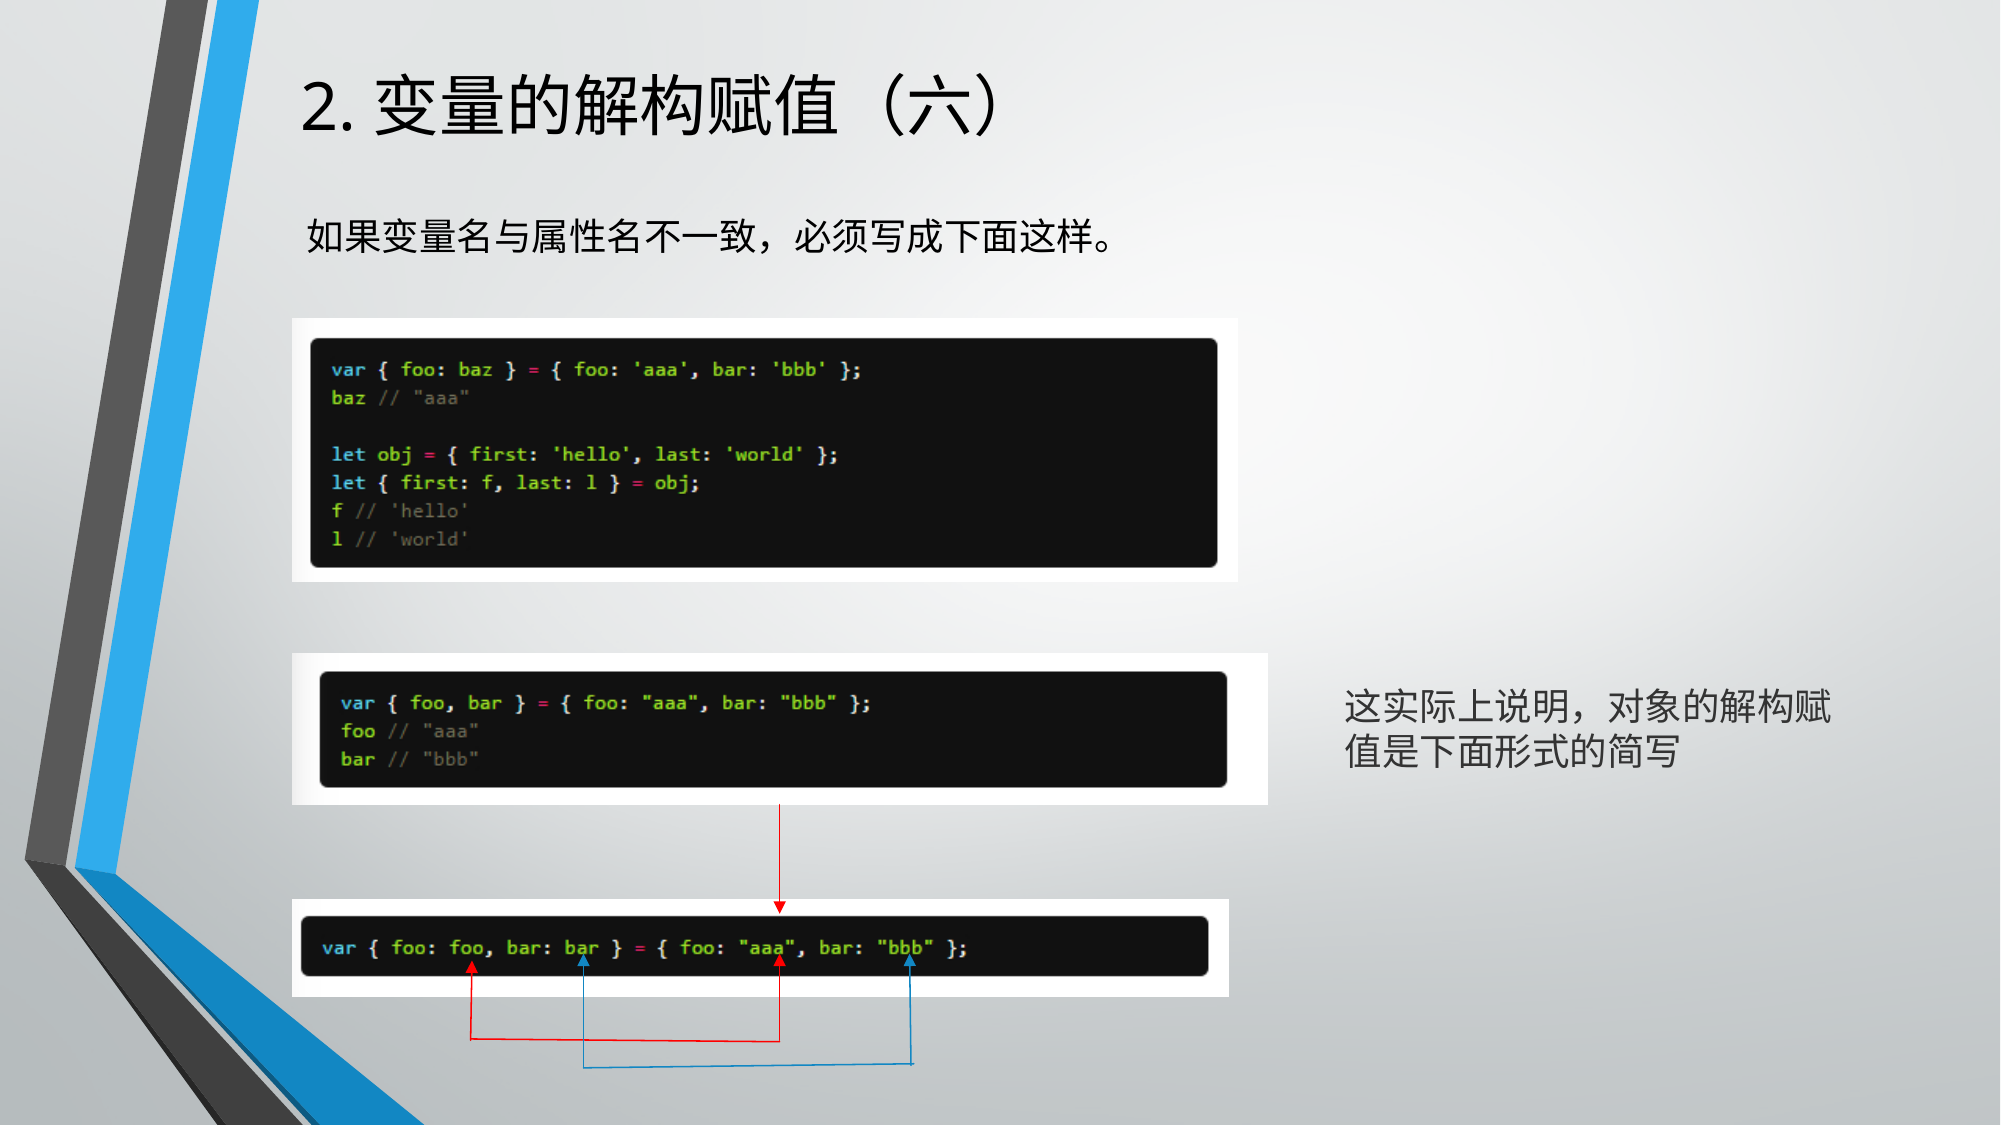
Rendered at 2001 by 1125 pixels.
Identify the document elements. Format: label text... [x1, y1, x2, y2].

picture [291, 652, 1268, 805]
text_box 2.变量的解构赋值（六） [285, 56, 1056, 152]
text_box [470, 1038, 583, 1042]
picture [291, 899, 1229, 997]
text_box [583, 1063, 914, 1069]
picture [291, 318, 1238, 582]
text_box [584, 1038, 780, 1042]
text_box 如果变量名与属性名不一致，必须写成下面这样。 [292, 205, 1915, 265]
text_box 这实际上说明，对象的解构赋值是下面形式的简写 [1329, 675, 1853, 781]
